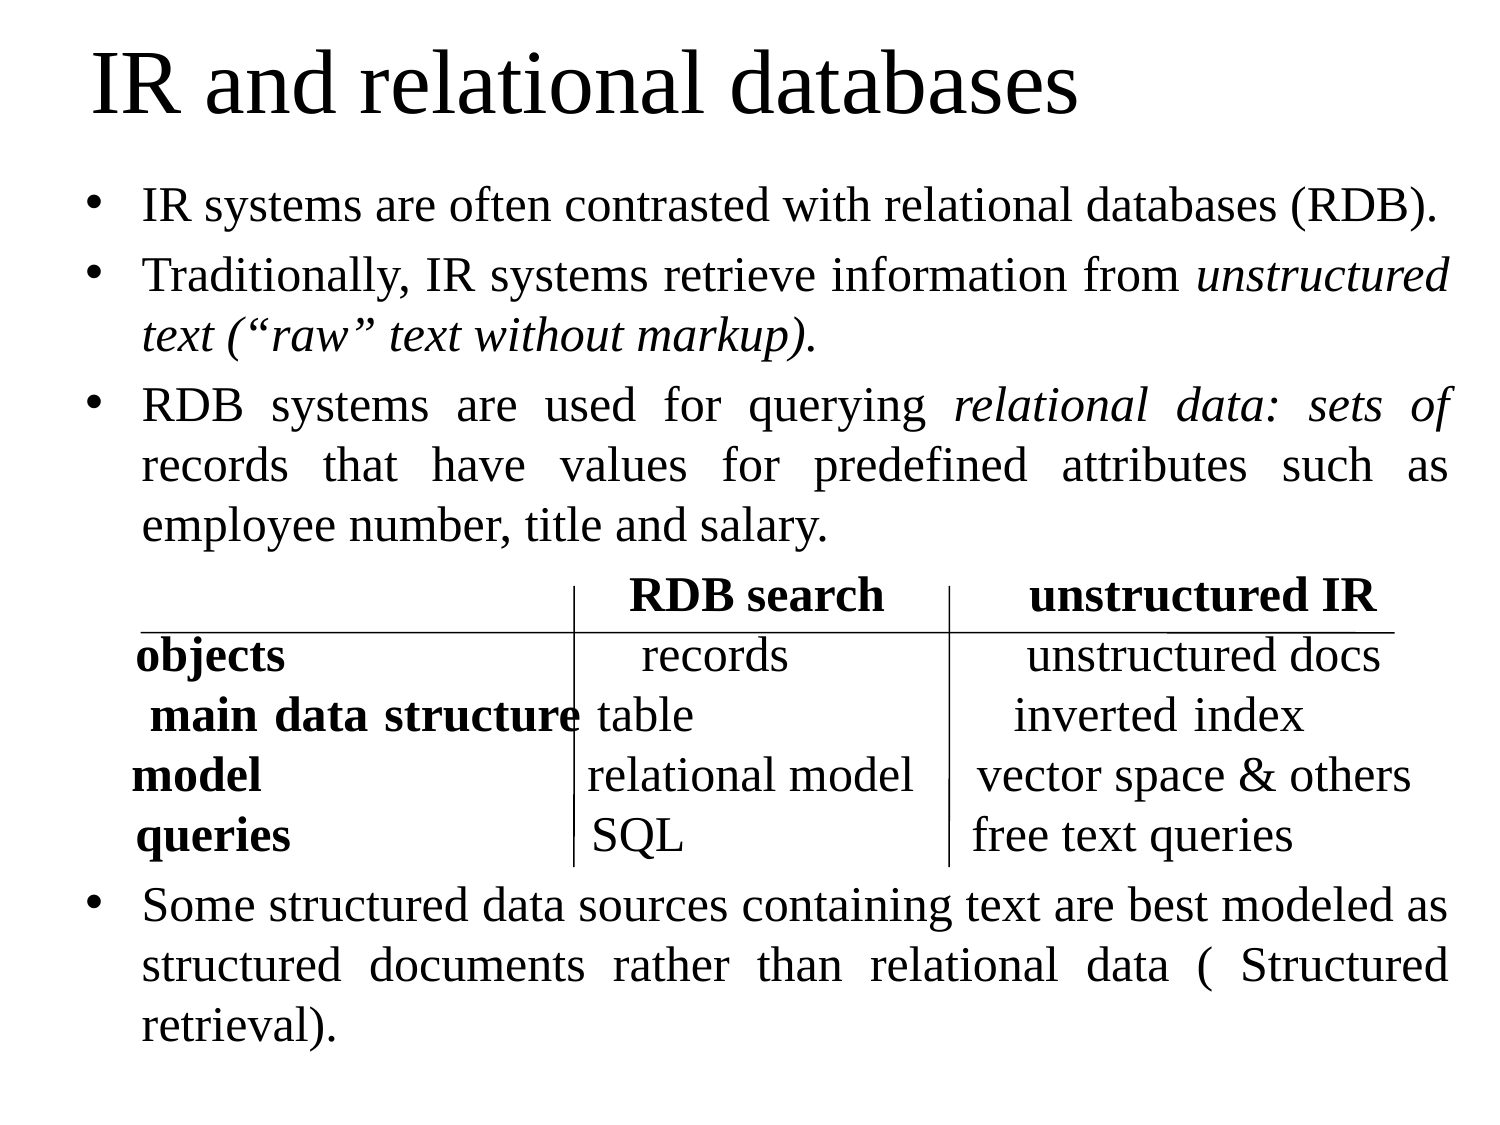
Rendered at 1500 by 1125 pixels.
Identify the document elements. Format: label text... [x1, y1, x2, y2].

list IR systems are often contrasted with relational databases (RDB). Traditionally, IR systems retrieve information from unstructured text (“raw” text without markup). RDB systems are used for querying relational data: sets of records that have values for predefined attributes such as employee number, title and salary. RDB search unstructured IR objects records unstructured docs main data structure table inverted index model relational model vector space & others queries SQL free text queries Some structured data sources containing text are best modeled as structured documents rather than relational data ( Structured retrieval). [70, 163, 1466, 1114]
title IR and relational databases [74, 23, 1426, 131]
